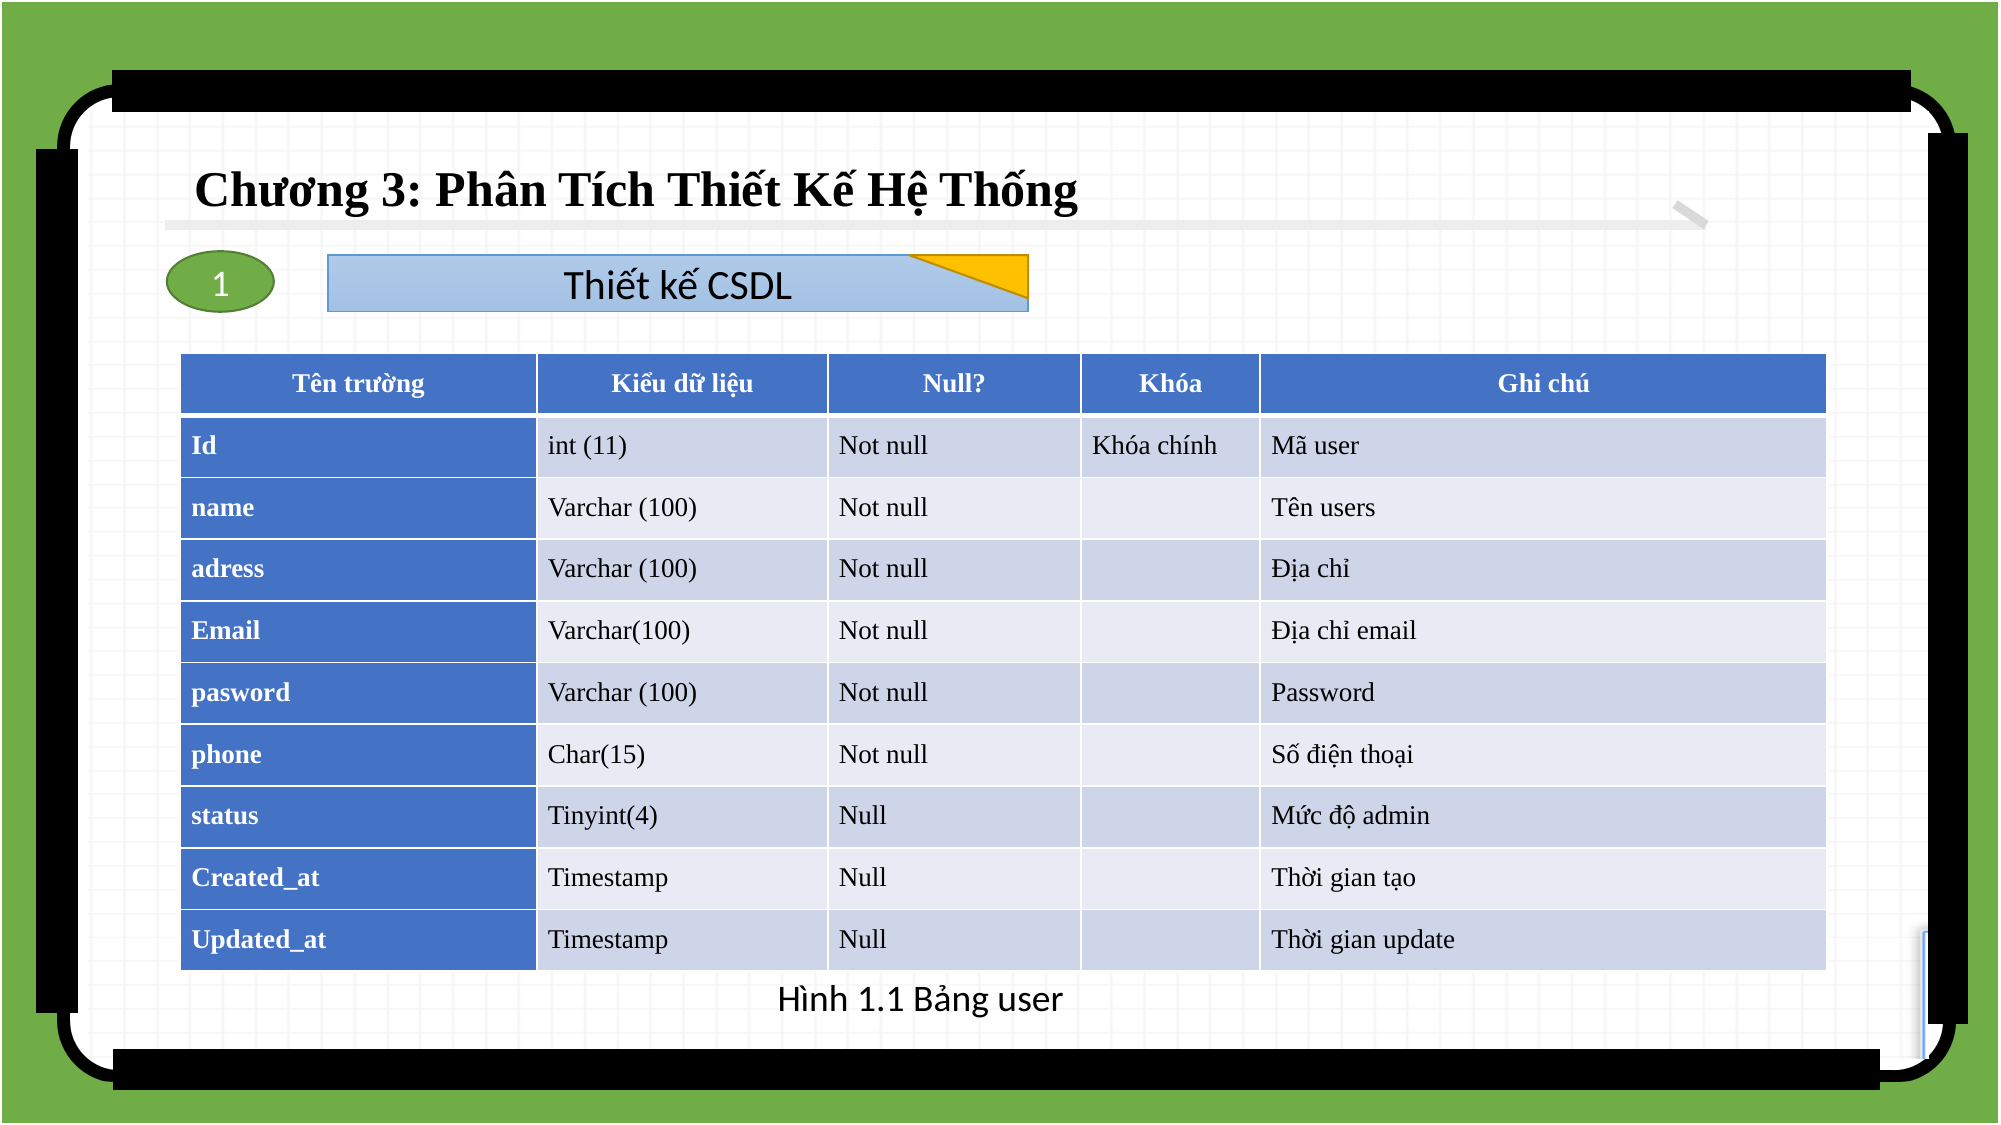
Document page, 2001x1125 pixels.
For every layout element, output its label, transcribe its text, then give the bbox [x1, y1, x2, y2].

table_cell Varchar (100) [538, 478, 827, 538]
table_cell [1082, 478, 1259, 538]
table_cell Not null [829, 478, 1080, 538]
table_header Null? [829, 354, 1080, 413]
table_cell Mã user [1261, 418, 1826, 477]
table_cell Địa chỉ [1261, 540, 1826, 600]
table_cell adress [181, 540, 536, 600]
text_box [908, 254, 1030, 300]
table_cell [1082, 663, 1259, 723]
table_cell Null [829, 849, 1080, 909]
picture [57, 70, 1968, 1082]
text_box Thiết kế CSDL [327, 254, 1029, 312]
table_cell status [181, 787, 536, 847]
table_cell [1082, 540, 1259, 600]
table_cell Not null [829, 602, 1080, 662]
text_box Chương 3: Phân Tích Thiết Kế Hệ Thống [166, 148, 1107, 224]
table_cell Email [181, 602, 536, 662]
table_cell Varchar (100) [538, 663, 827, 723]
table_cell pasword [181, 663, 536, 723]
table_cell Null [829, 910, 1080, 966]
table_cell Varchar(100) [538, 602, 827, 662]
table_cell int (11) [538, 418, 827, 477]
table_cell [1082, 787, 1259, 847]
table_cell Timestamp [538, 910, 827, 970]
table_cell Not null [829, 418, 1080, 477]
table_header Kiểu dữ liệu [538, 354, 827, 413]
table_cell [1082, 725, 1259, 785]
table_header Tên trường [181, 354, 536, 413]
table_cell Tên users [1261, 478, 1826, 538]
table_cell Null [829, 787, 1080, 847]
table_cell name [181, 478, 536, 538]
table_cell Created_at [181, 849, 536, 909]
table_header Ghi chú [1261, 354, 1826, 413]
table_cell Địa chỉ email [1261, 602, 1826, 662]
table_cell [1082, 602, 1259, 662]
table_cell Not null [829, 725, 1080, 785]
text_box 1 [165, 250, 275, 313]
table_cell Password [1261, 663, 1826, 723]
table_cell Số điện thoại [1261, 725, 1826, 785]
table_cell Id [181, 418, 536, 477]
table_cell Updated_at [181, 910, 536, 970]
table_cell Thời gian tạo [1261, 849, 1826, 909]
table_cell [1082, 910, 1259, 970]
table_cell phone [181, 725, 536, 785]
table_cell Tinyint(4) [538, 787, 827, 847]
table_cell Timestamp [538, 849, 827, 909]
table_cell Thời gian update [1261, 910, 1826, 970]
table_cell Khóa chính [1082, 418, 1259, 477]
table_cell Char(15) [538, 725, 827, 785]
table_header Khóa [1082, 354, 1259, 413]
text_box Hình 1.1 Bảng user [762, 966, 1131, 1026]
table_cell [1082, 849, 1259, 909]
table_cell Not null [829, 540, 1080, 600]
table_cell Varchar (100) [538, 540, 827, 600]
table_cell Mức độ admin [1261, 787, 1826, 847]
table_cell Not null [829, 663, 1080, 723]
